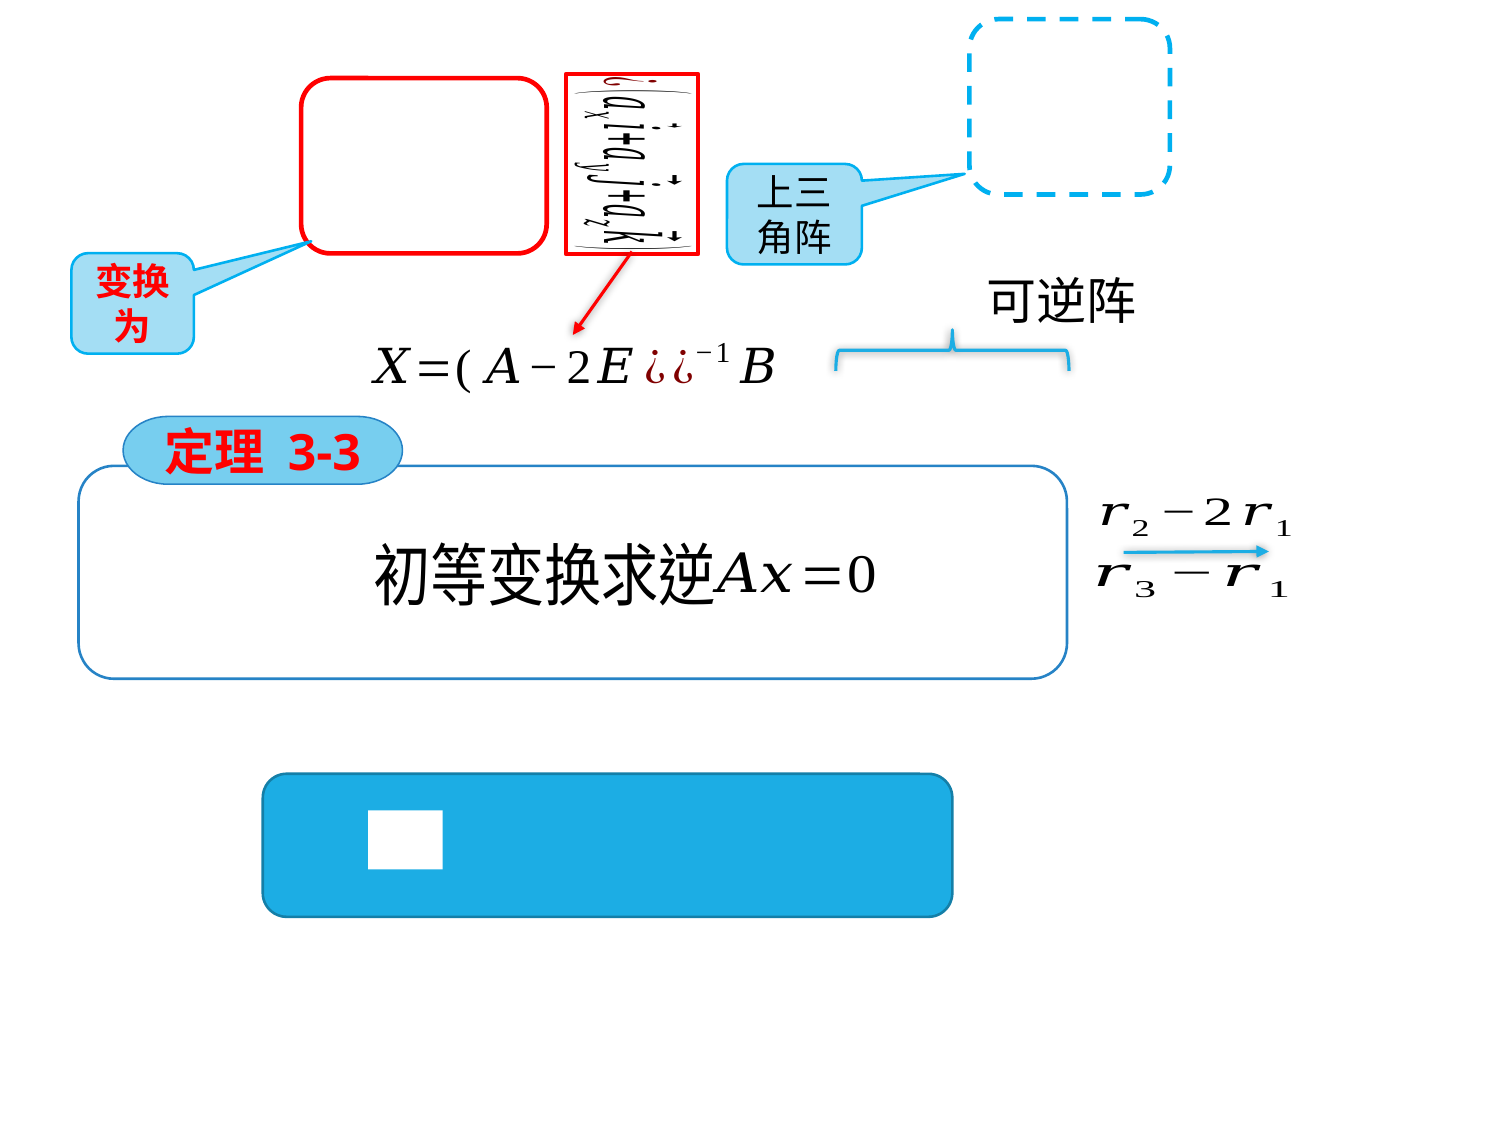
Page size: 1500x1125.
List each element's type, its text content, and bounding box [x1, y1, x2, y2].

text_box [367, 809, 444, 871]
text_box 上三角阵 [725, 162, 966, 266]
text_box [1092, 490, 1294, 603]
text_box [968, 17, 1172, 196]
text_box [834, 328, 1071, 371]
text_box [299, 76, 549, 255]
text_box [261, 772, 954, 919]
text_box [572, 251, 633, 336]
text_box 可逆阵 [914, 262, 1155, 337]
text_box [78, 416, 1068, 680]
